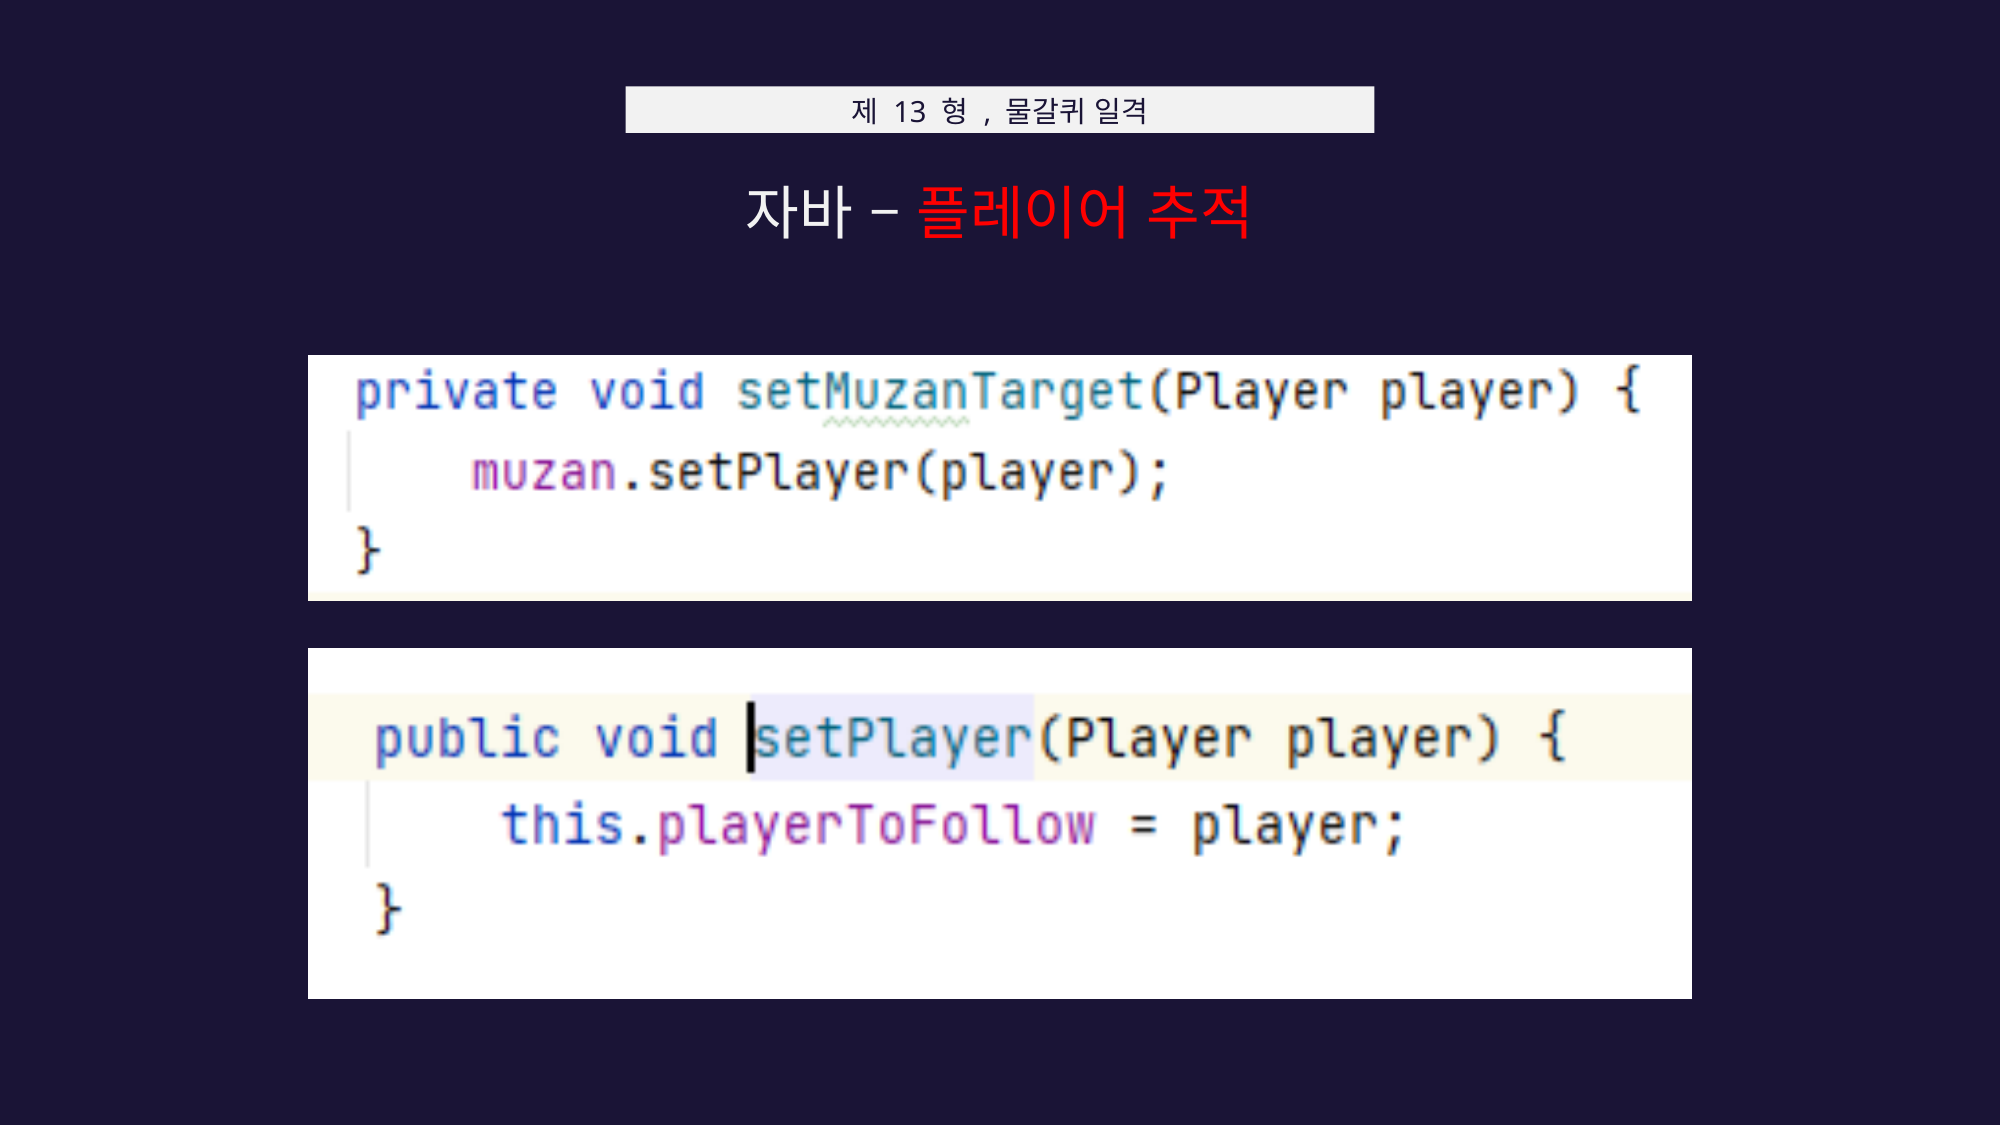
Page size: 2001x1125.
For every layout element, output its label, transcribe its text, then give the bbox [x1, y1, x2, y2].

text_box 자바 – 플레이어 추적 [731, 168, 1269, 254]
text_box 제 13 형 , 물갈퀴 일격 [625, 85, 1375, 134]
picture [308, 355, 1692, 601]
picture [308, 648, 1692, 999]
